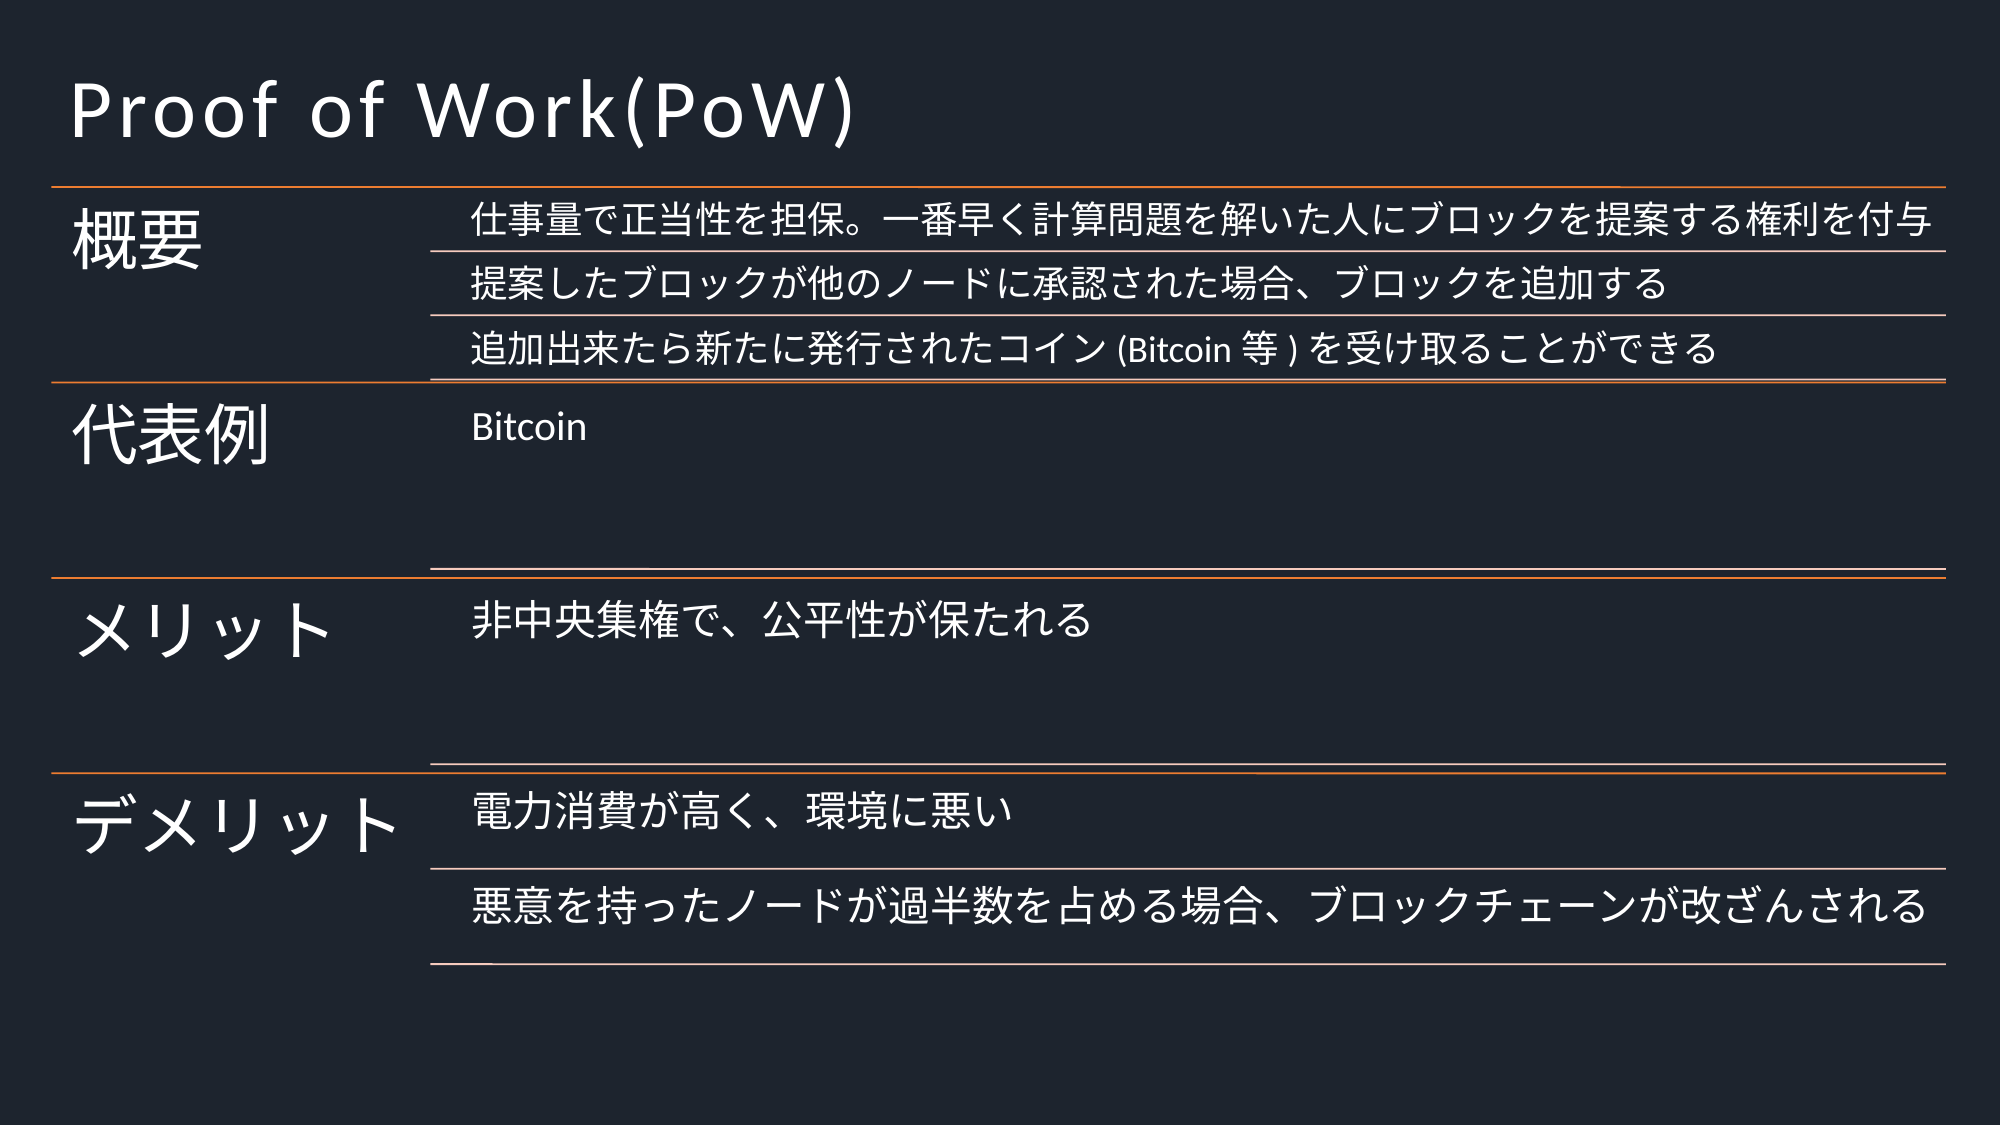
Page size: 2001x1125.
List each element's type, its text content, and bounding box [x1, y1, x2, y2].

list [51, 186, 1947, 970]
title Proof of Work(PoW) [51, 36, 1946, 144]
